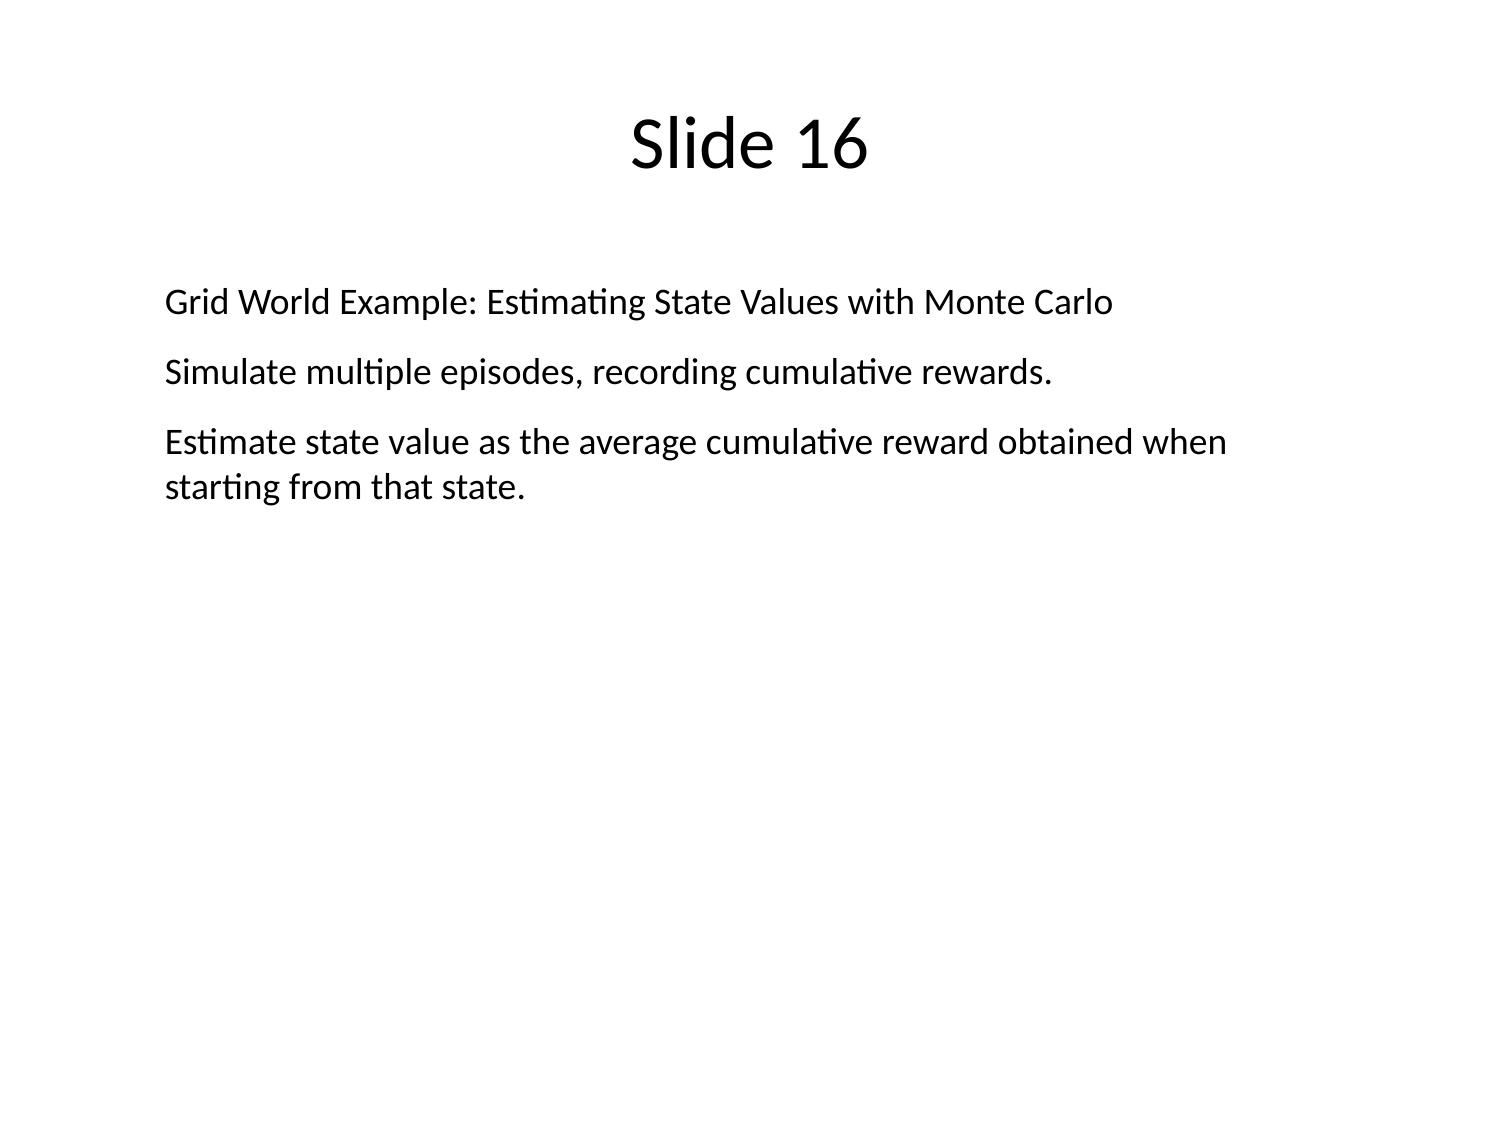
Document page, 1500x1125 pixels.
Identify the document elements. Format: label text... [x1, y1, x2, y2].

text_box Grid World Example: Estimating State Values with Monte Carlo Simulate multiple episodes, recording cumulative rewards. Estimate state value as the average cumulative reward obtained when starting from that state. [149, 224, 1350, 515]
title Slide 16 [75, 45, 1425, 233]
